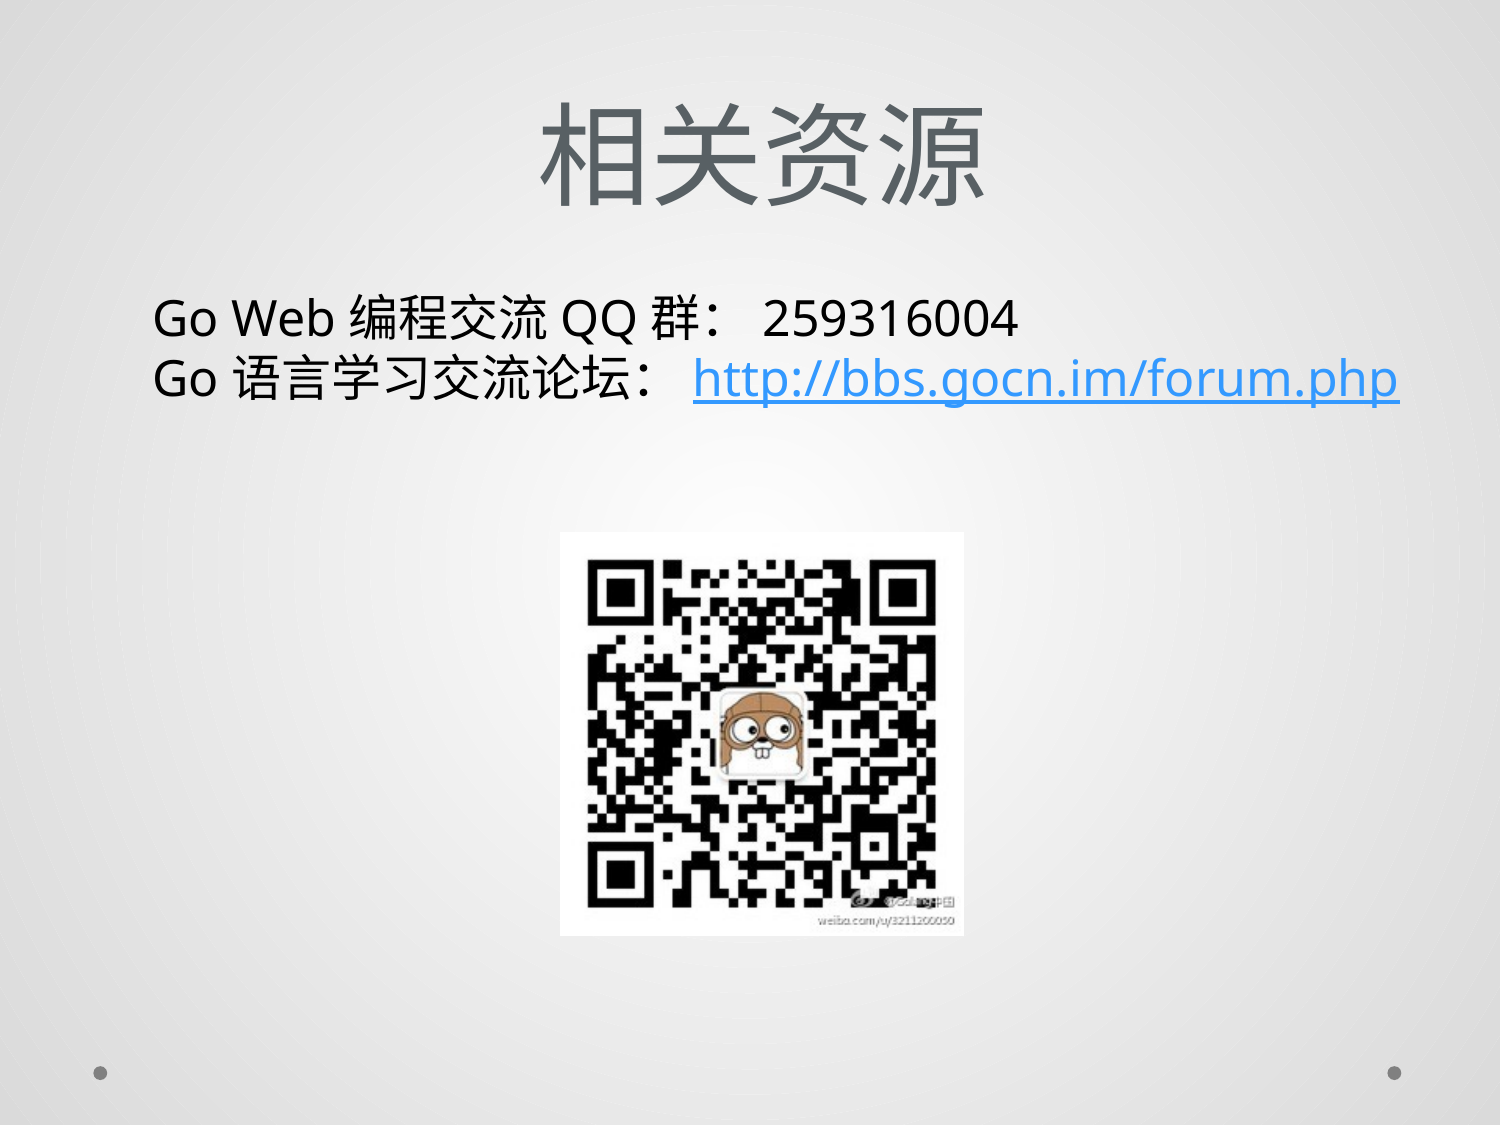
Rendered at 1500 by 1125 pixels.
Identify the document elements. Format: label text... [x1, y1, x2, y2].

picture [560, 531, 964, 936]
title 相关资源 [501, 54, 1024, 228]
text_box Go Web编程交流QQ群：259316004 Go语言学习交流论坛：http://bbs.gocn.im/forum.php [137, 278, 1415, 422]
